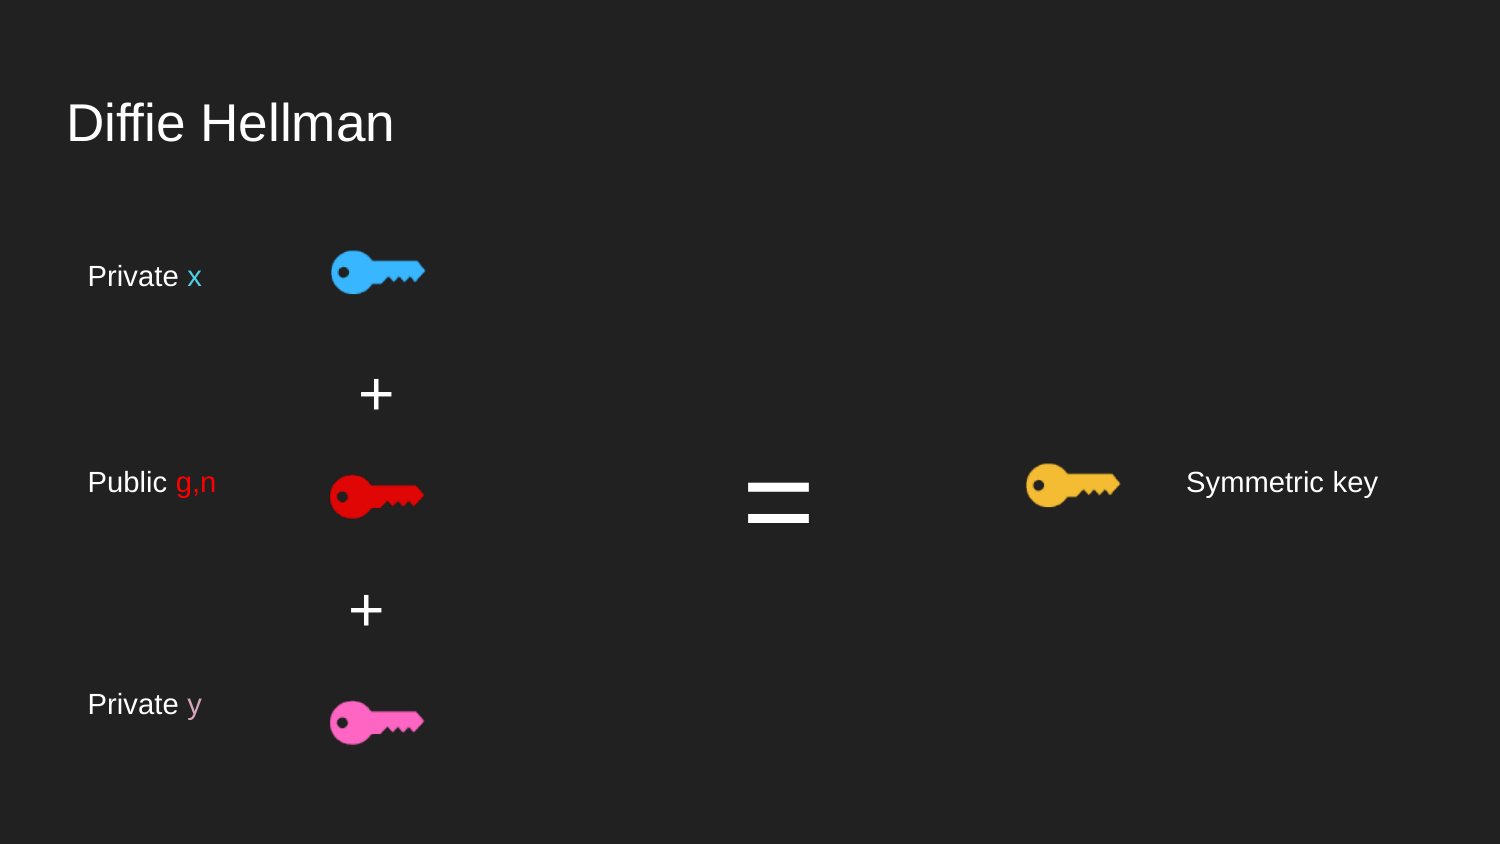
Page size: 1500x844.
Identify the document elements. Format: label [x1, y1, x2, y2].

picture [327, 222, 429, 323]
text_box [72, 447, 237, 524]
text_box [1171, 447, 1449, 524]
text_box [333, 554, 422, 649]
picture [327, 447, 429, 549]
title [51, 72, 1449, 167]
picture [327, 673, 429, 774]
text_box [72, 242, 237, 318]
text_box [727, 404, 892, 519]
text_box [343, 338, 432, 433]
text_box [72, 670, 237, 746]
picture [1022, 435, 1123, 536]
